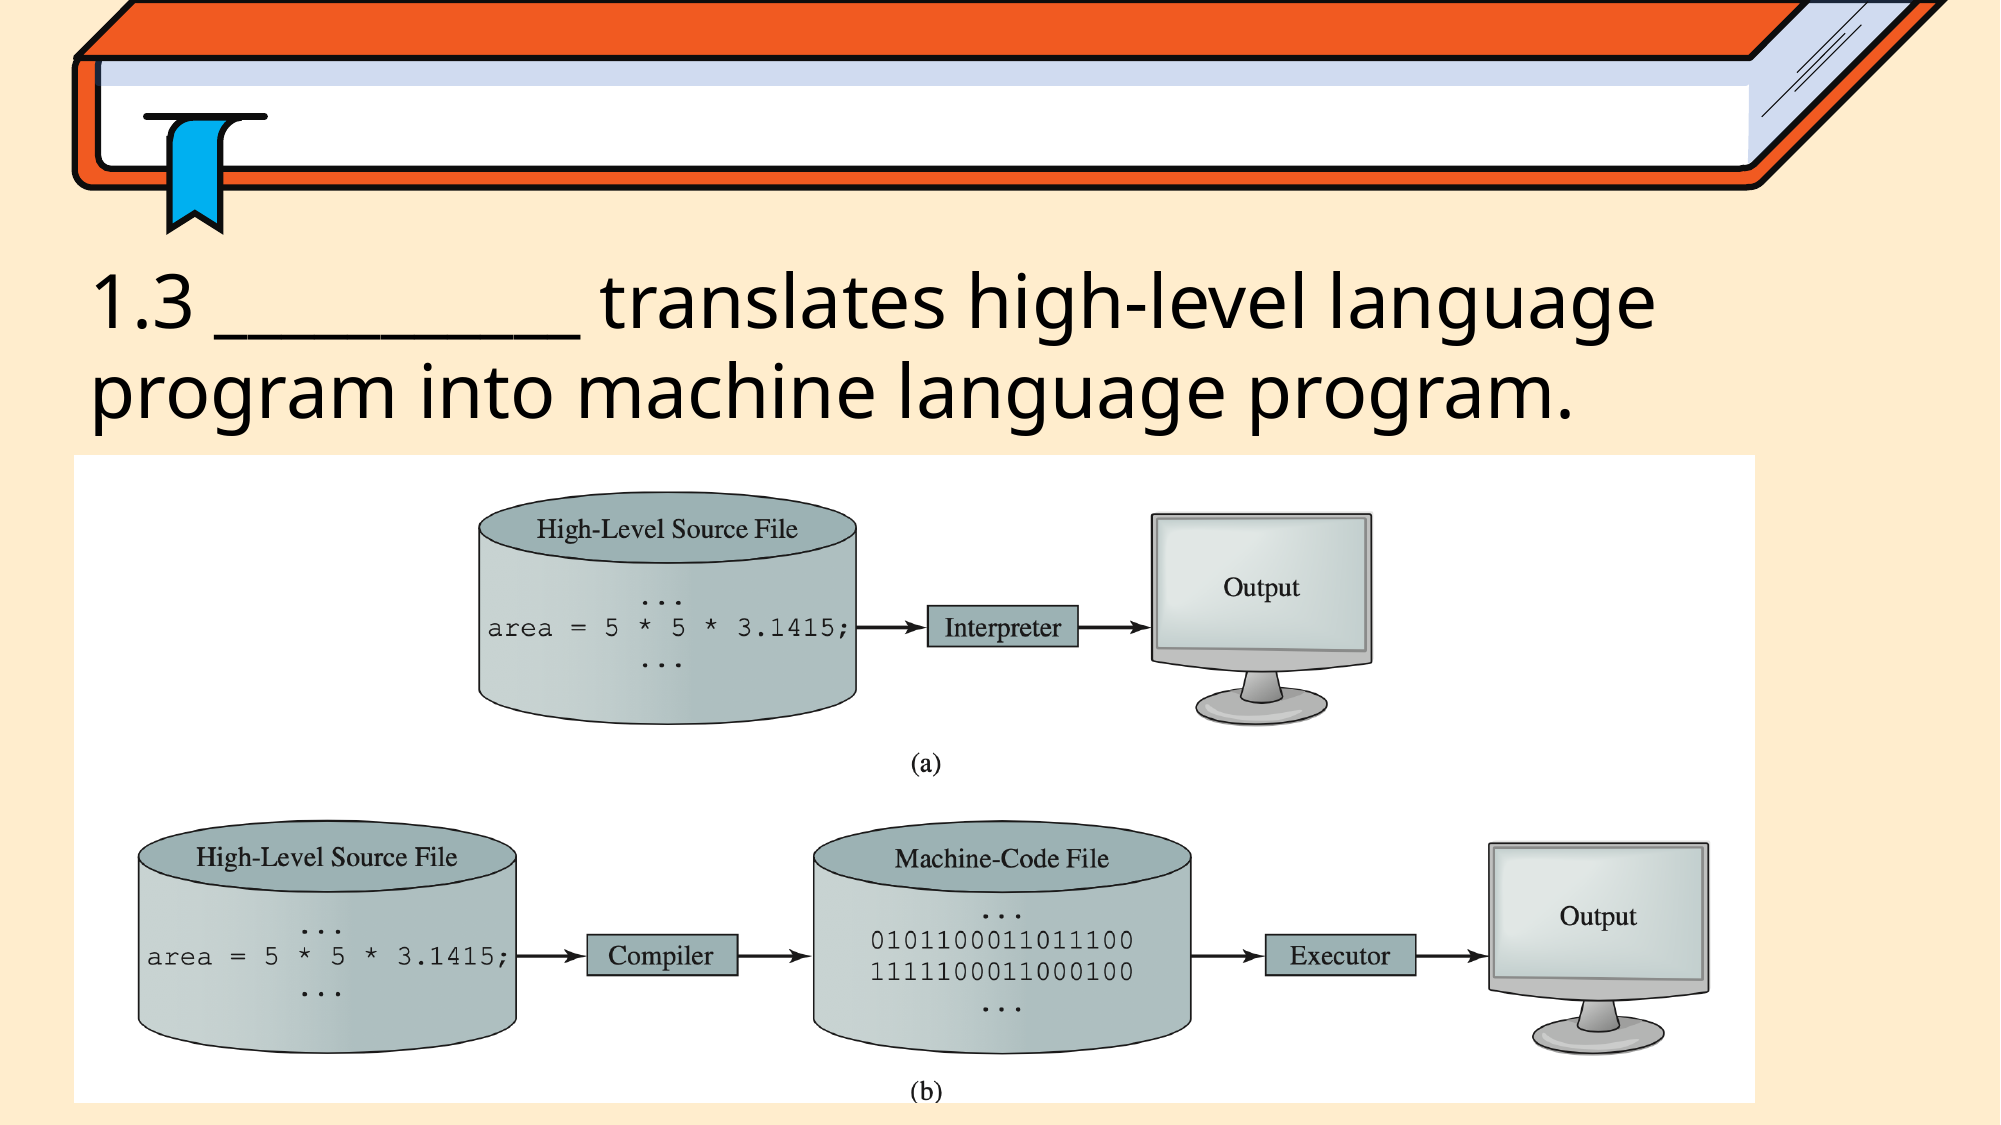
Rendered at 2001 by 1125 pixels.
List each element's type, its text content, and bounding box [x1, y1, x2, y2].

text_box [74, 0, 1944, 230]
text_box 1.3 ___________ translates high-level language program into machine language program. A. An assembler B. A compiler C. CPU D. The operating system [74, 246, 1982, 982]
picture [74, 455, 1755, 1103]
